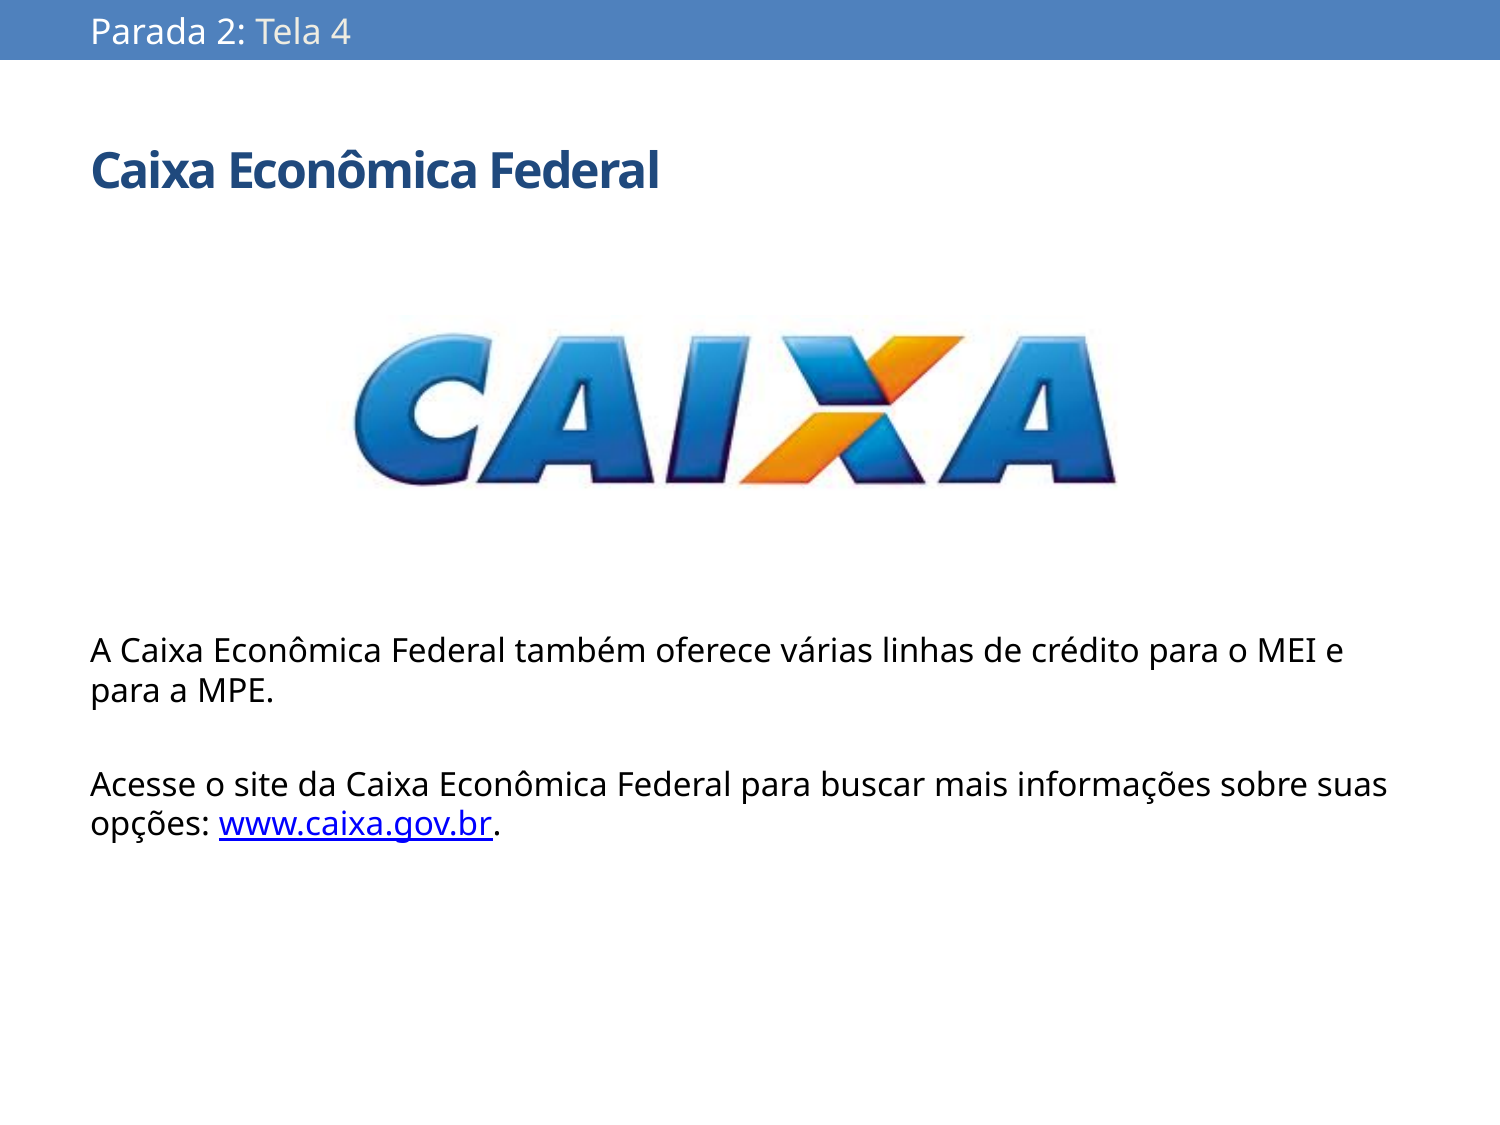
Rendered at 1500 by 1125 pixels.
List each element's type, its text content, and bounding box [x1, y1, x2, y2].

picture [325, 315, 1274, 505]
text_box Parada 2: Tela 4 [74, 1, 1425, 59]
list A Caixa Econômica Federal também oferece várias linhas de crédito para o MEI e para a MPE. Acesse o site da Caixa Econômica Federal para buscar mais informações sobre suas opções: www.caixa.gov.br. [75, 249, 1425, 1063]
title Caixa Econômica Federal [75, 87, 1088, 249]
